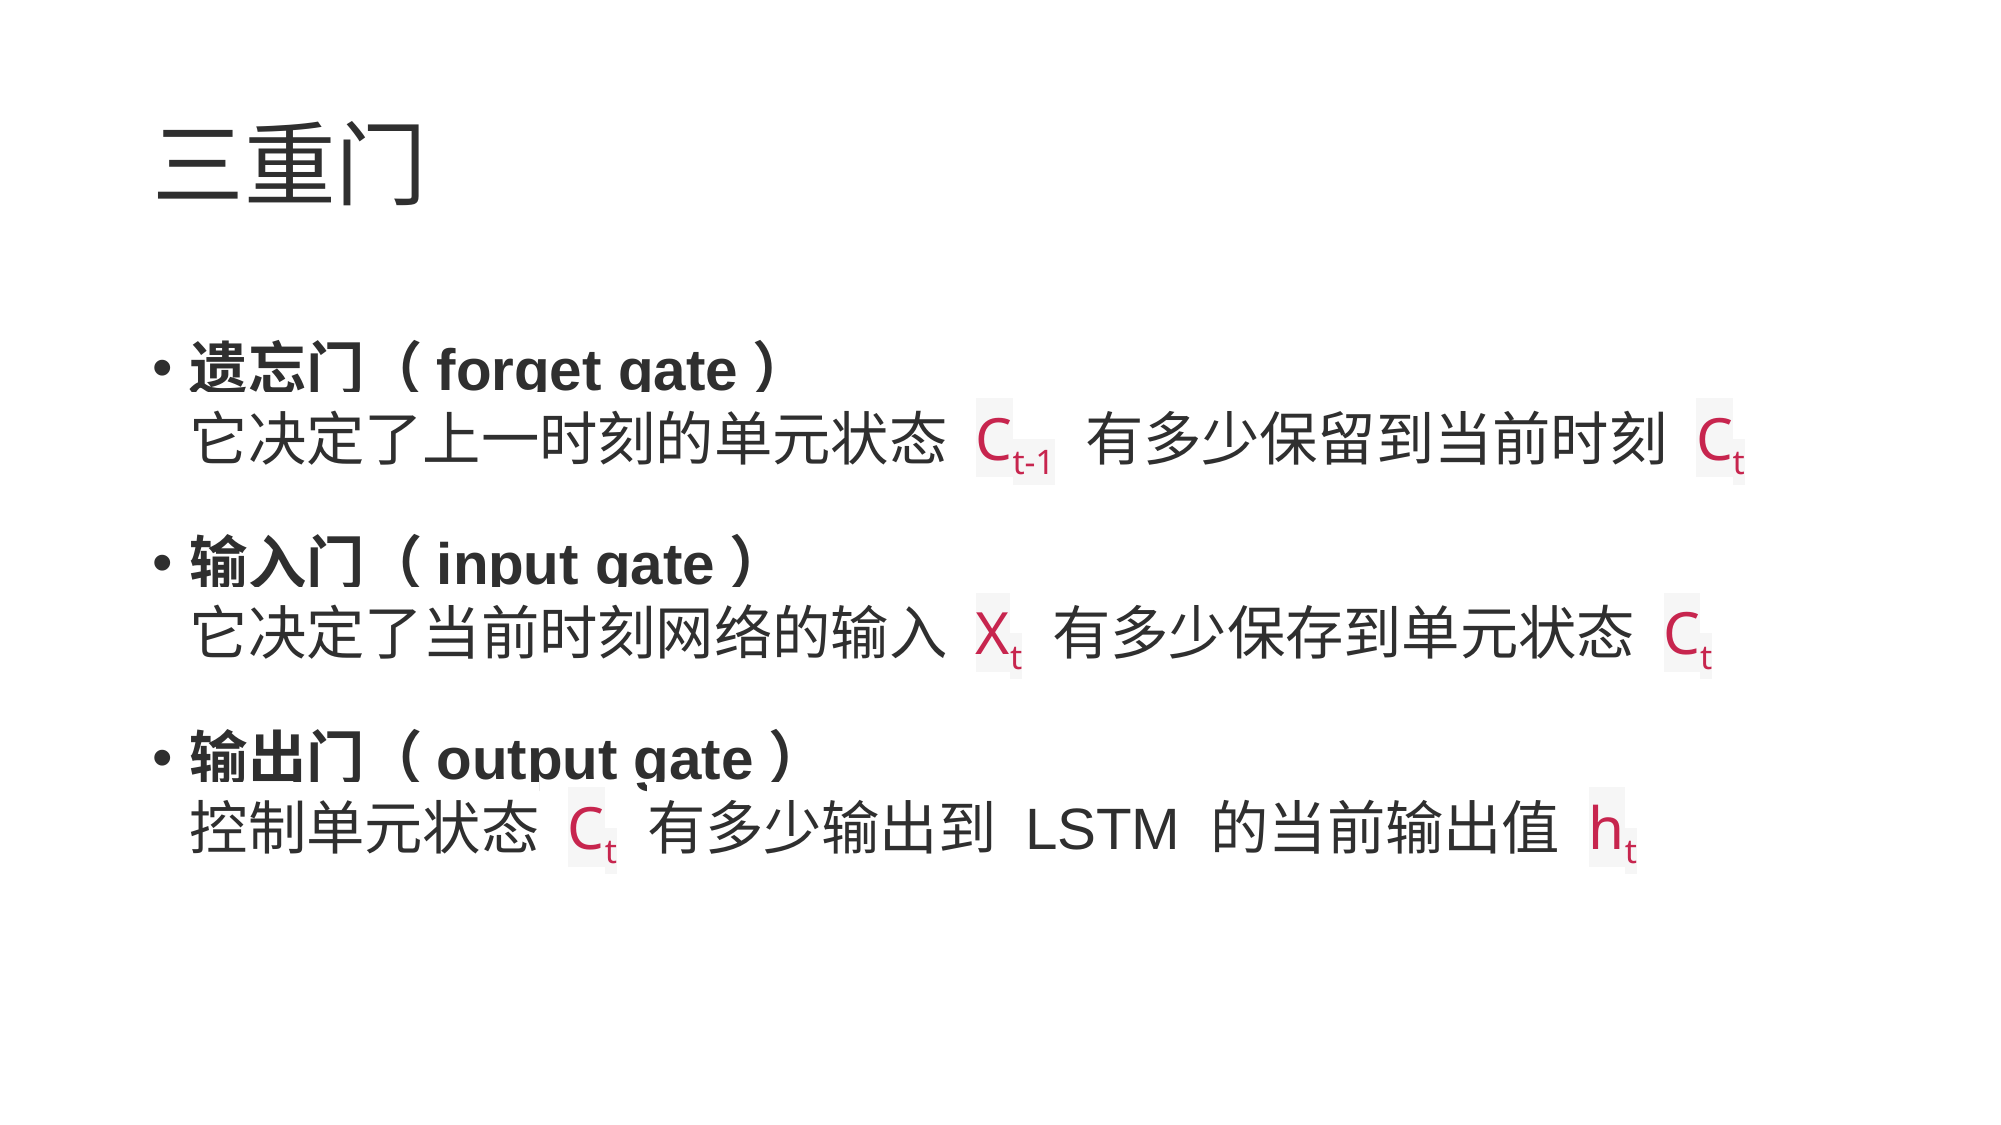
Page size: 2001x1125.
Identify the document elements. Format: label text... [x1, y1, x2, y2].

list 遗忘门（forget gate） 它决定了上一时刻的单元状态 Ct-1 有多少保留到当前时刻 Ct 输入门（input gate） 它决定了当前时刻网络的输入 Xt 有多少保存到单元状态 Ct 输出门（output gate） 控制单元状态 Ct 有多少输出到 LSTM 的当前输出值 ht [137, 332, 1863, 1047]
title 三重门 [137, 59, 1863, 278]
